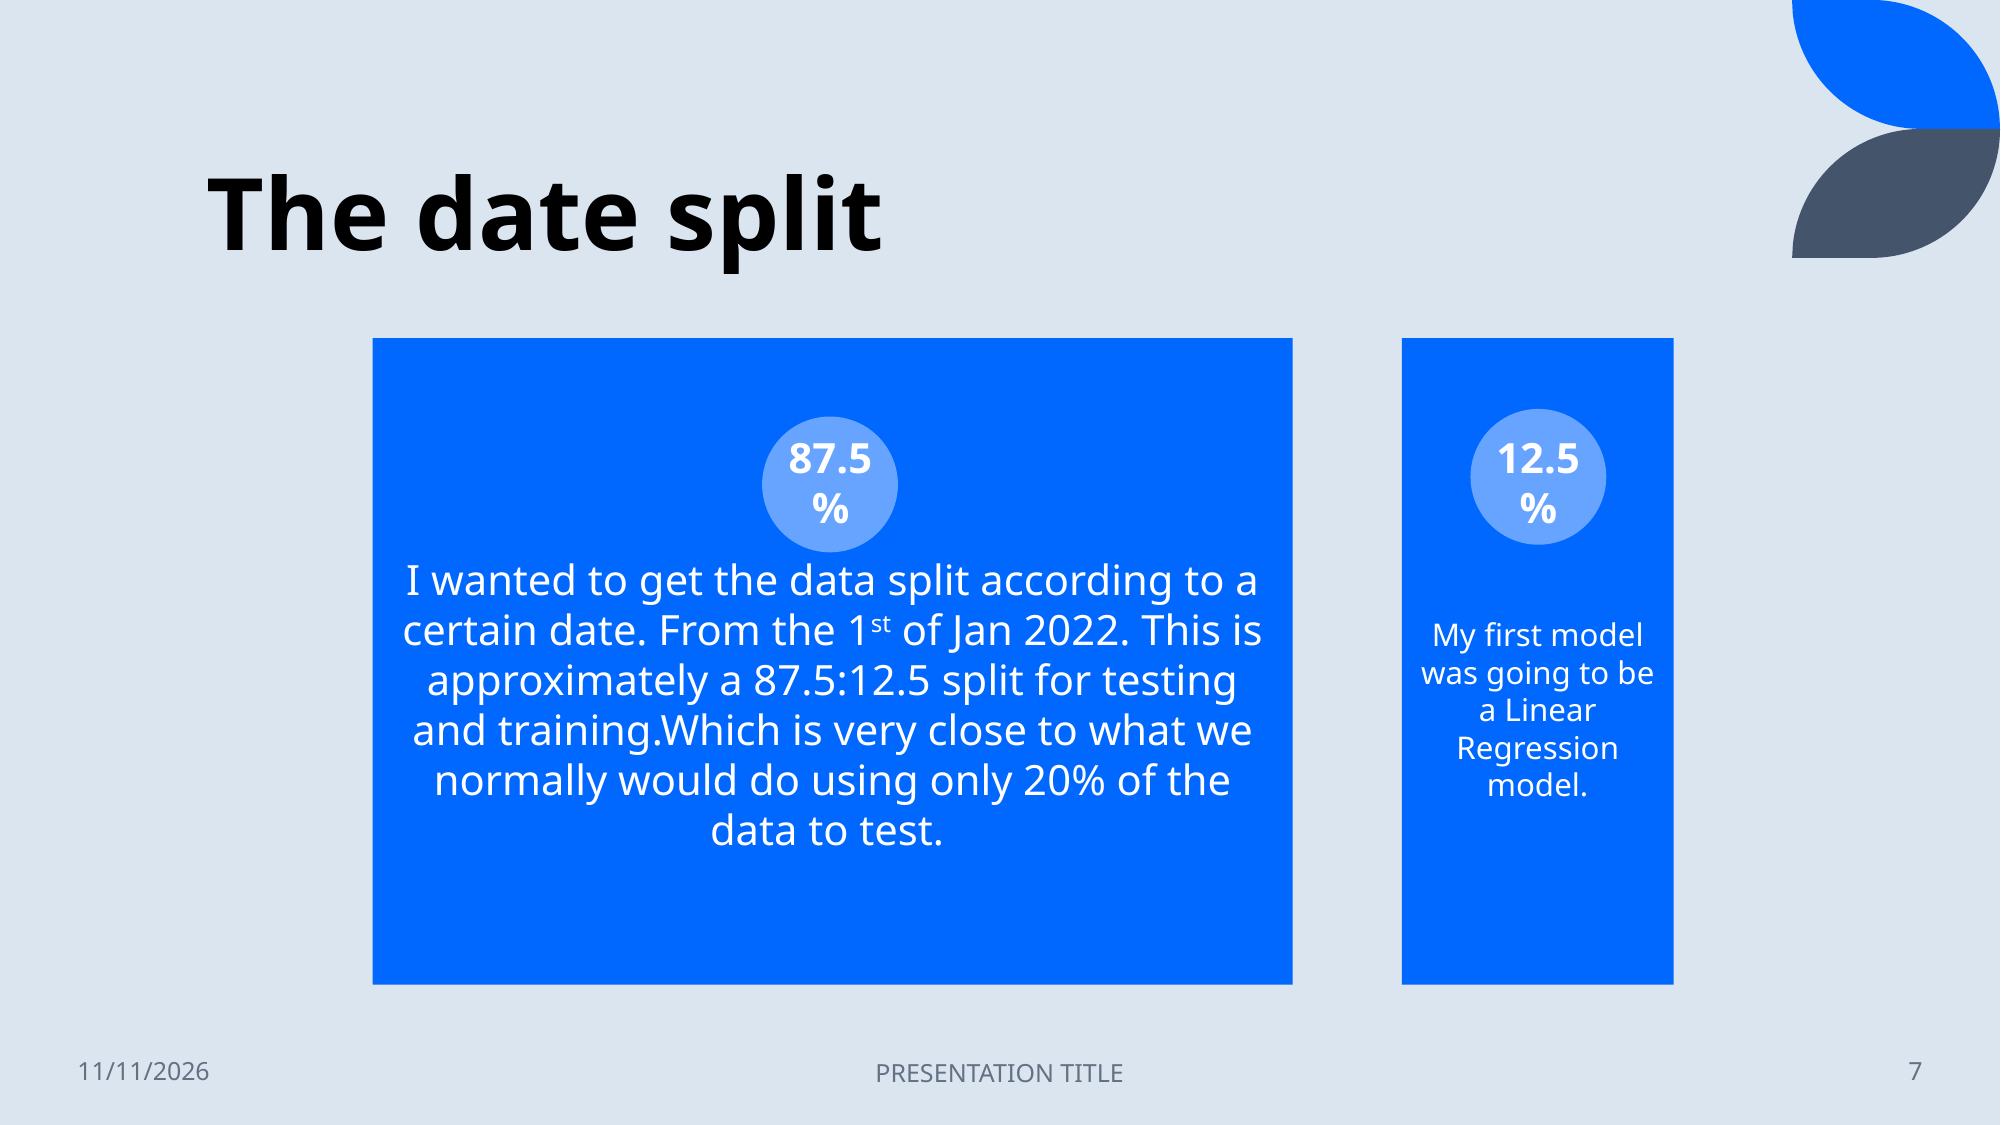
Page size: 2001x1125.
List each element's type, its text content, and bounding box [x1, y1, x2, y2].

slide_number 7 [1665, 1042, 1938, 1103]
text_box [180, 338, 1771, 985]
footer PRESENTATION TITLE [662, 1042, 1338, 1103]
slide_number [62, 1042, 342, 1103]
title The date split [191, 62, 1796, 280]
